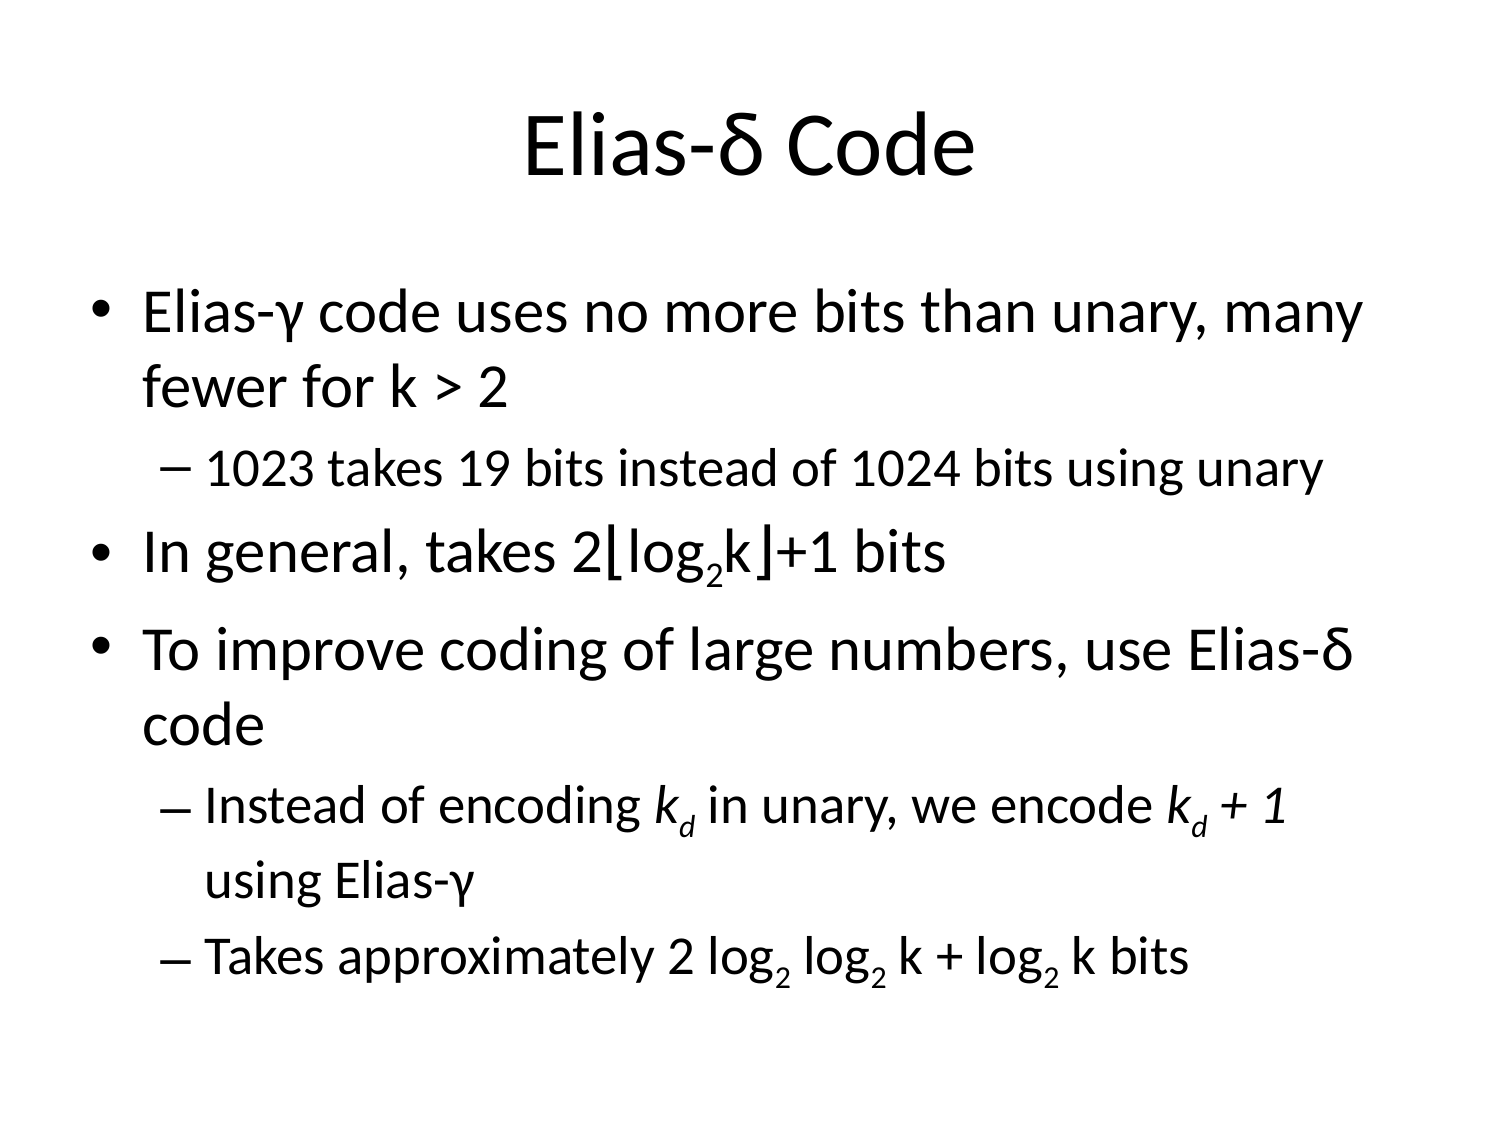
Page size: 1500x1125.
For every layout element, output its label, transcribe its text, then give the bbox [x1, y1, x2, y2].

title Elias-δ Code [75, 45, 1425, 233]
list Elias-γ code uses no more bits than unary, many fewer for k > 2 1023 takes 19 bits instead of 1024 bits using unary In general, takes 2⌊log2k⌋+1 bits To improve coding of large numbers, use Elias-δ code Instead of encoding kd in unary, we encode kd + 1 using Elias-γ Takes approximately 2 log2 log2 k + log2 k bits [75, 262, 1425, 1005]
